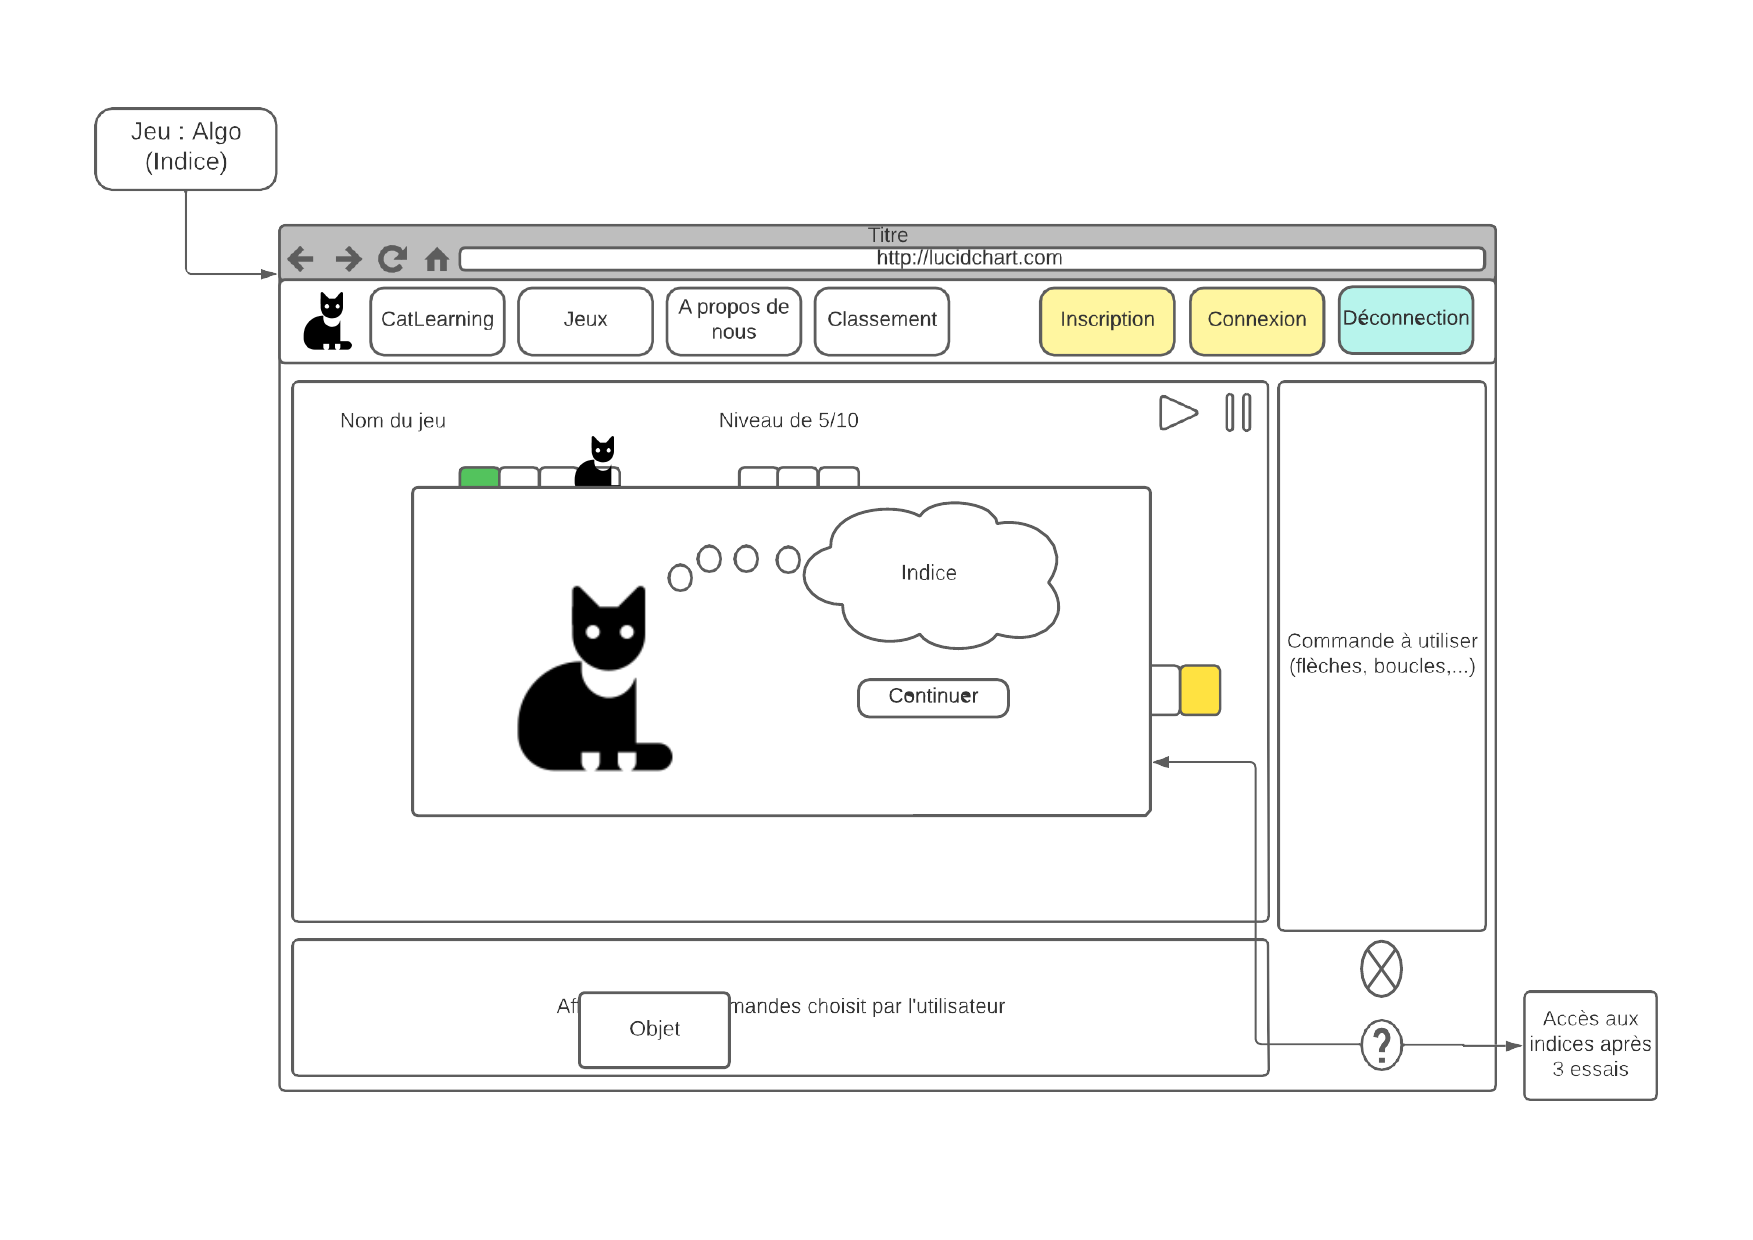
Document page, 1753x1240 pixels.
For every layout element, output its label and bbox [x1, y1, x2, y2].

text_box [94, 106, 1658, 1101]
